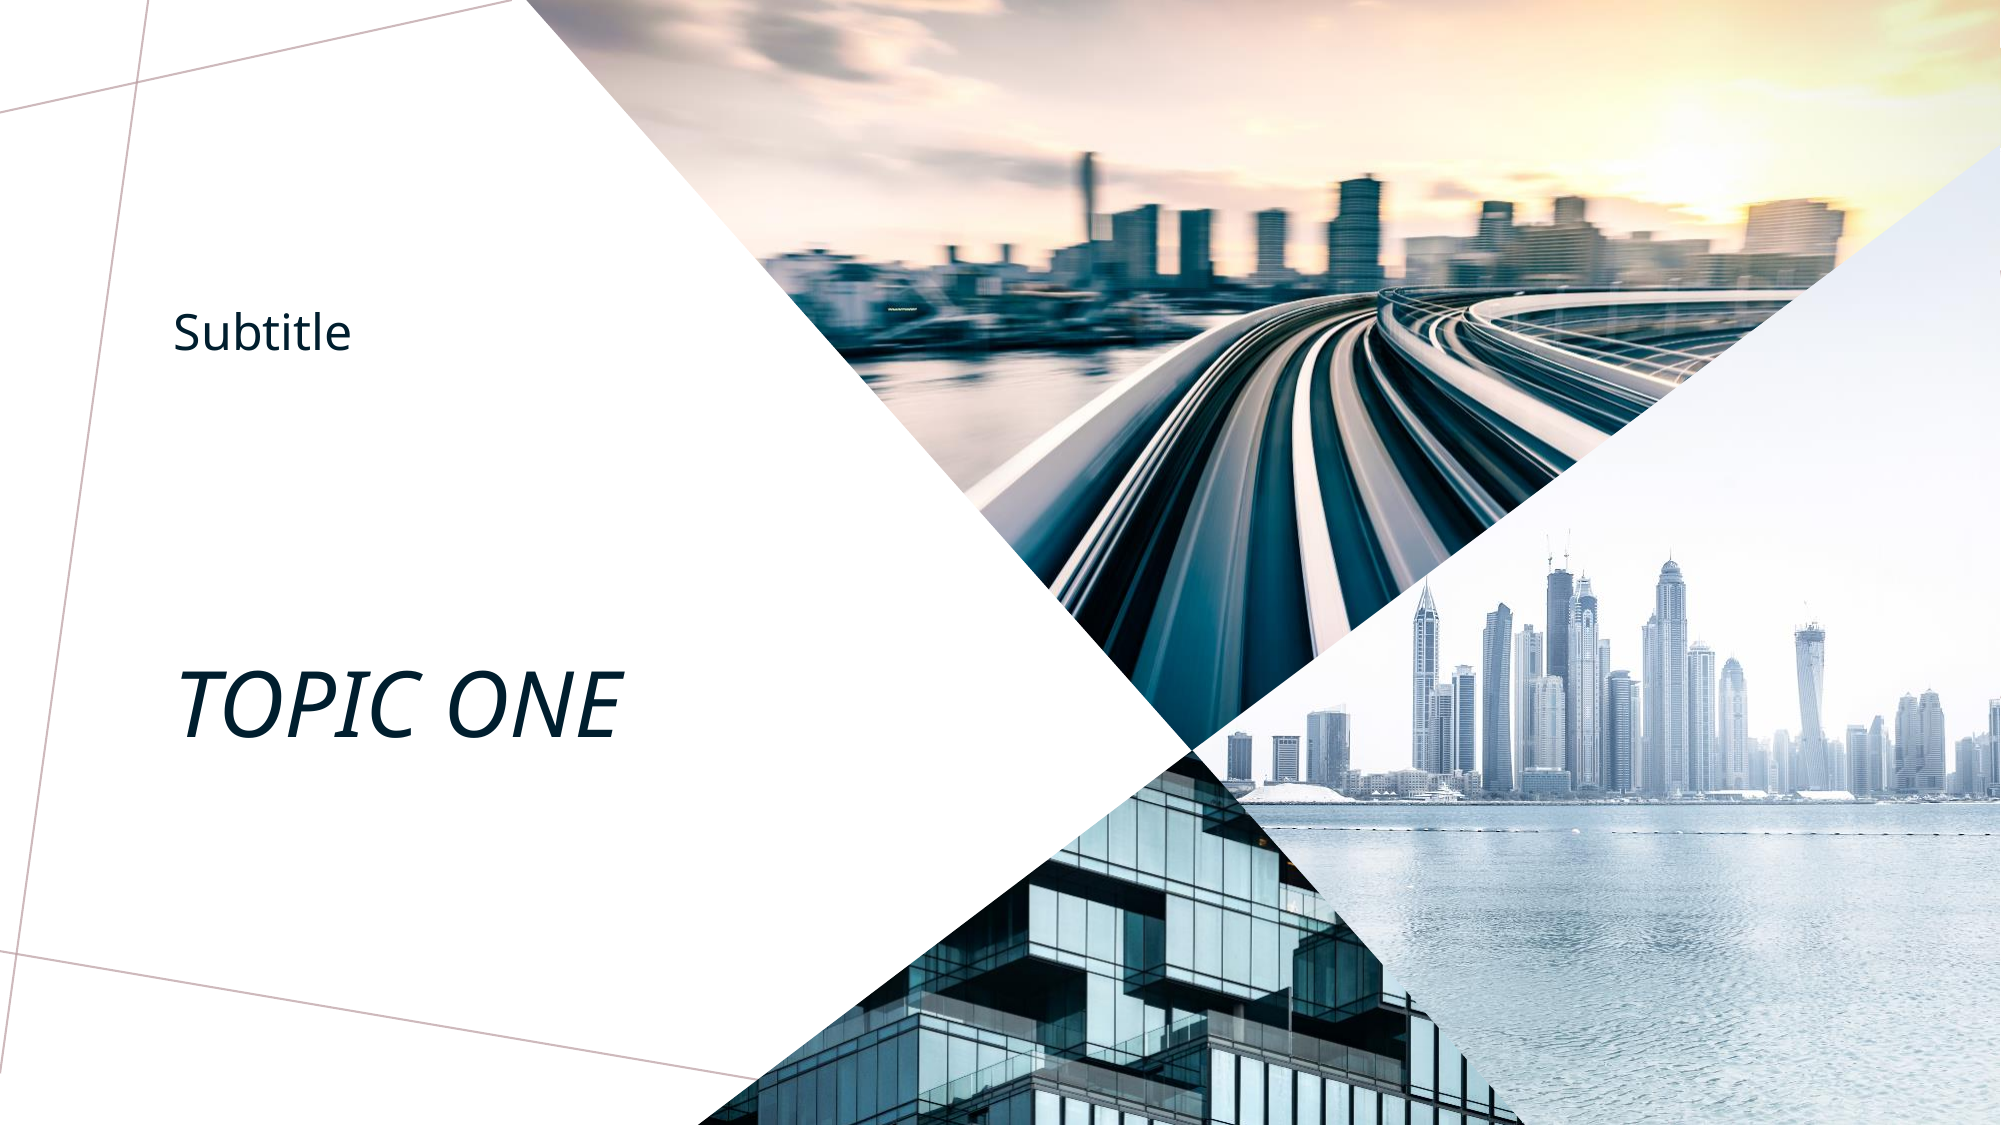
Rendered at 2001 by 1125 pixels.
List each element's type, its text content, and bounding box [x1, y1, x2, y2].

title Topic one [158, 439, 694, 977]
picture [526, 0, 2001, 1125]
subtitle Subtitle [158, 160, 526, 368]
